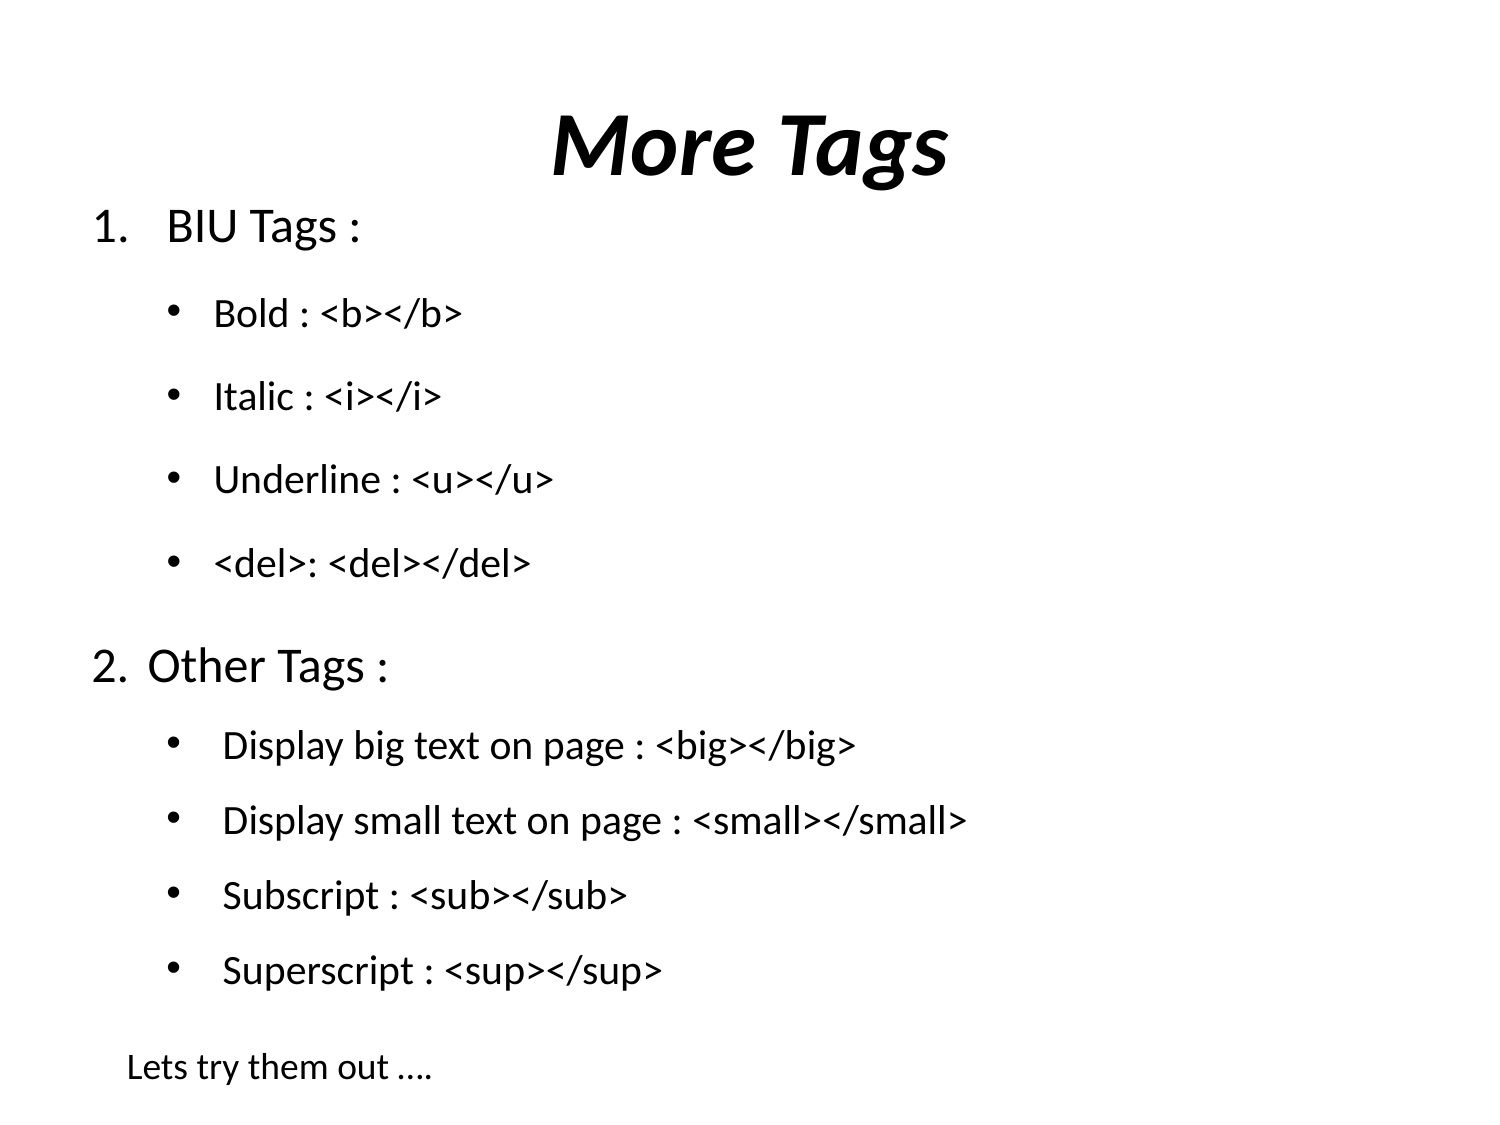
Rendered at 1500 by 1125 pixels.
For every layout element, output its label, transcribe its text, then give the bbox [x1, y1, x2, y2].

text_box Other Tags : Display big text on page : <big></big> Display small text on page : <small></small> Subscript : <sub></sub> Superscript : <sup></sup> [76, 625, 1412, 1060]
text_box Lets try them out …. [112, 1034, 609, 1095]
title More Tags [75, 45, 1425, 233]
list BIU Tags : Bold : <b></b> Italic : <i></i> Underline : <u></u> <del>: <del></del> [76, 184, 1427, 634]
